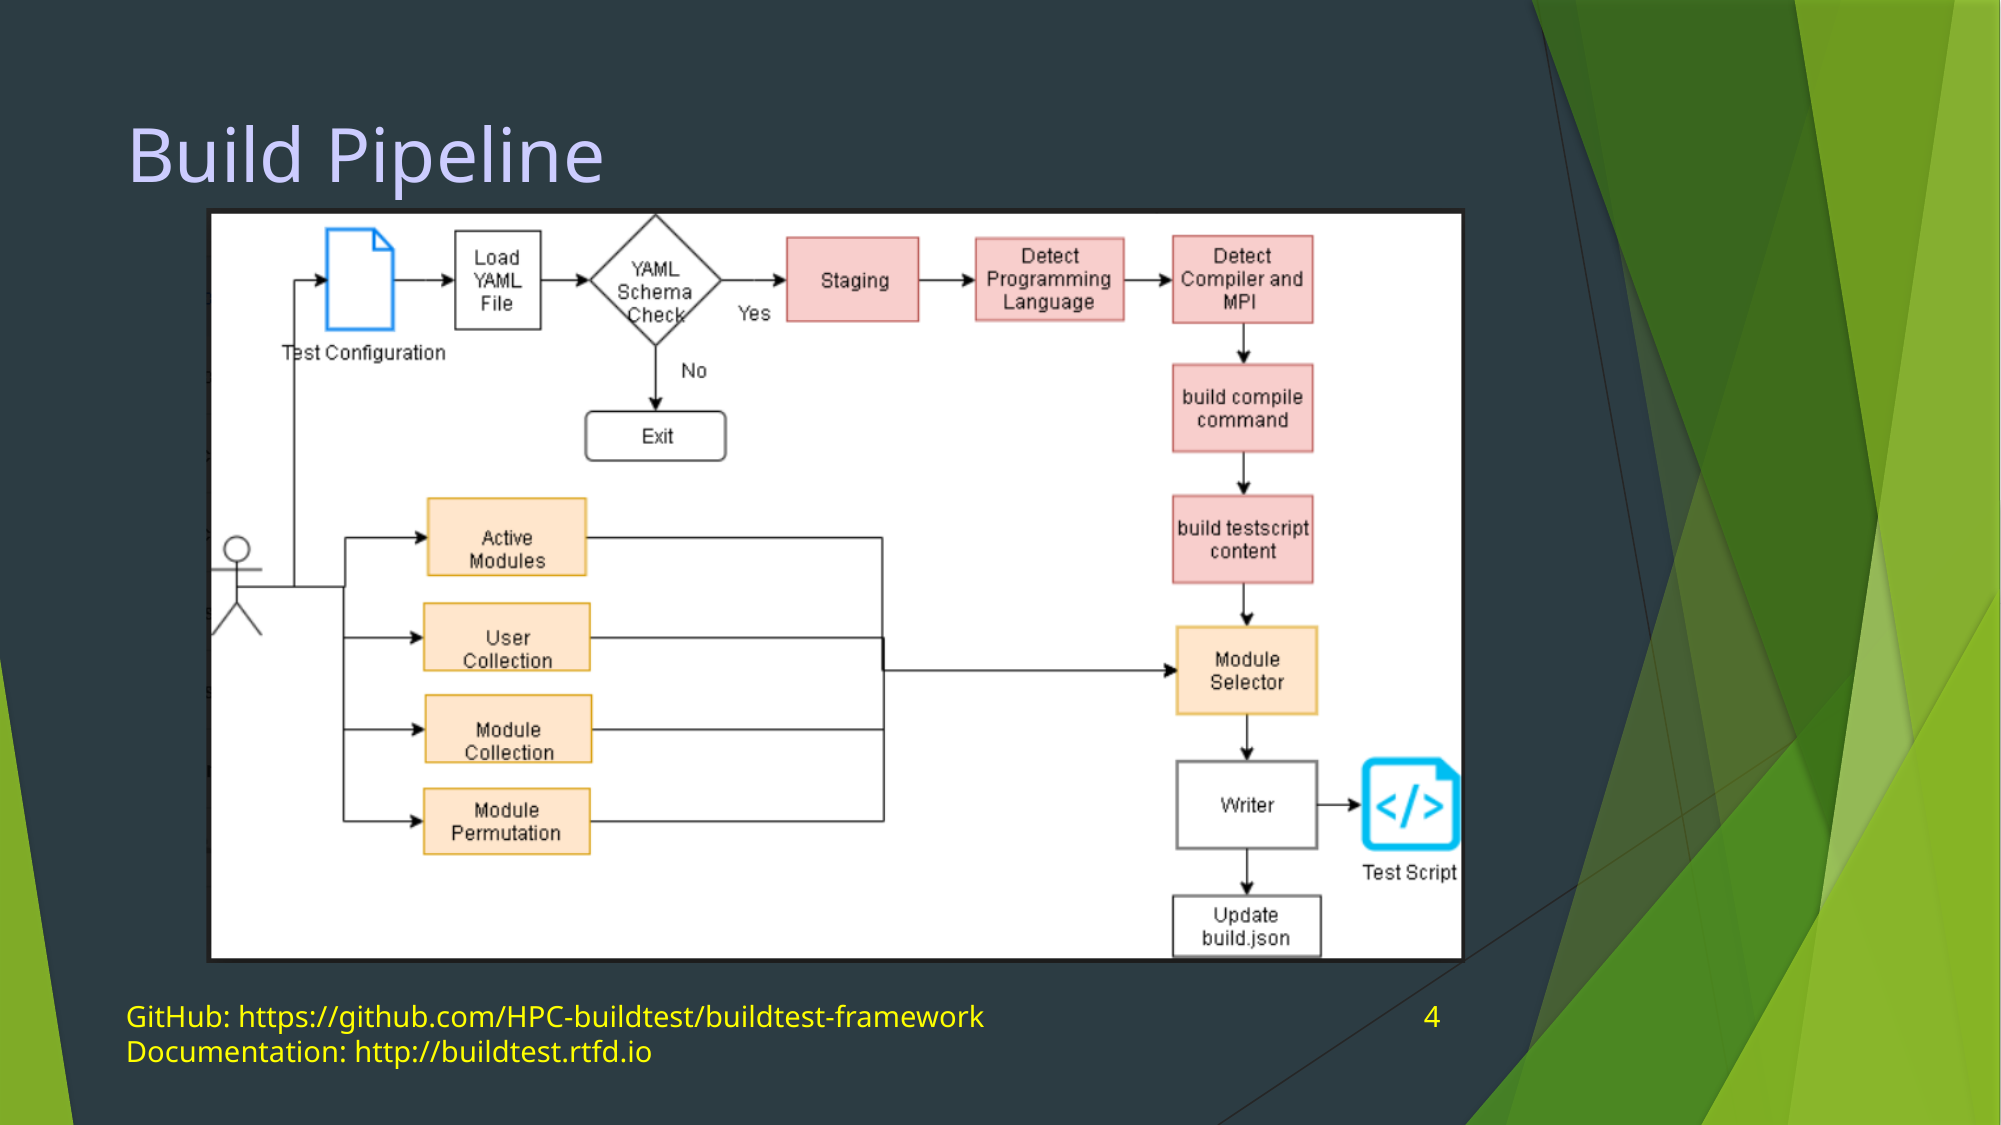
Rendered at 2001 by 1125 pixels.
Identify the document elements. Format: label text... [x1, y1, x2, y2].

title Build Pipeline [111, 99, 1580, 209]
footer GitHub: https://github.com/HPC-buildtest/buildtest-framework Documentation: http://buildtest.rtfd.io [111, 991, 1145, 1051]
picture [205, 208, 1466, 963]
slide_number 4 [1409, 991, 1522, 1051]
